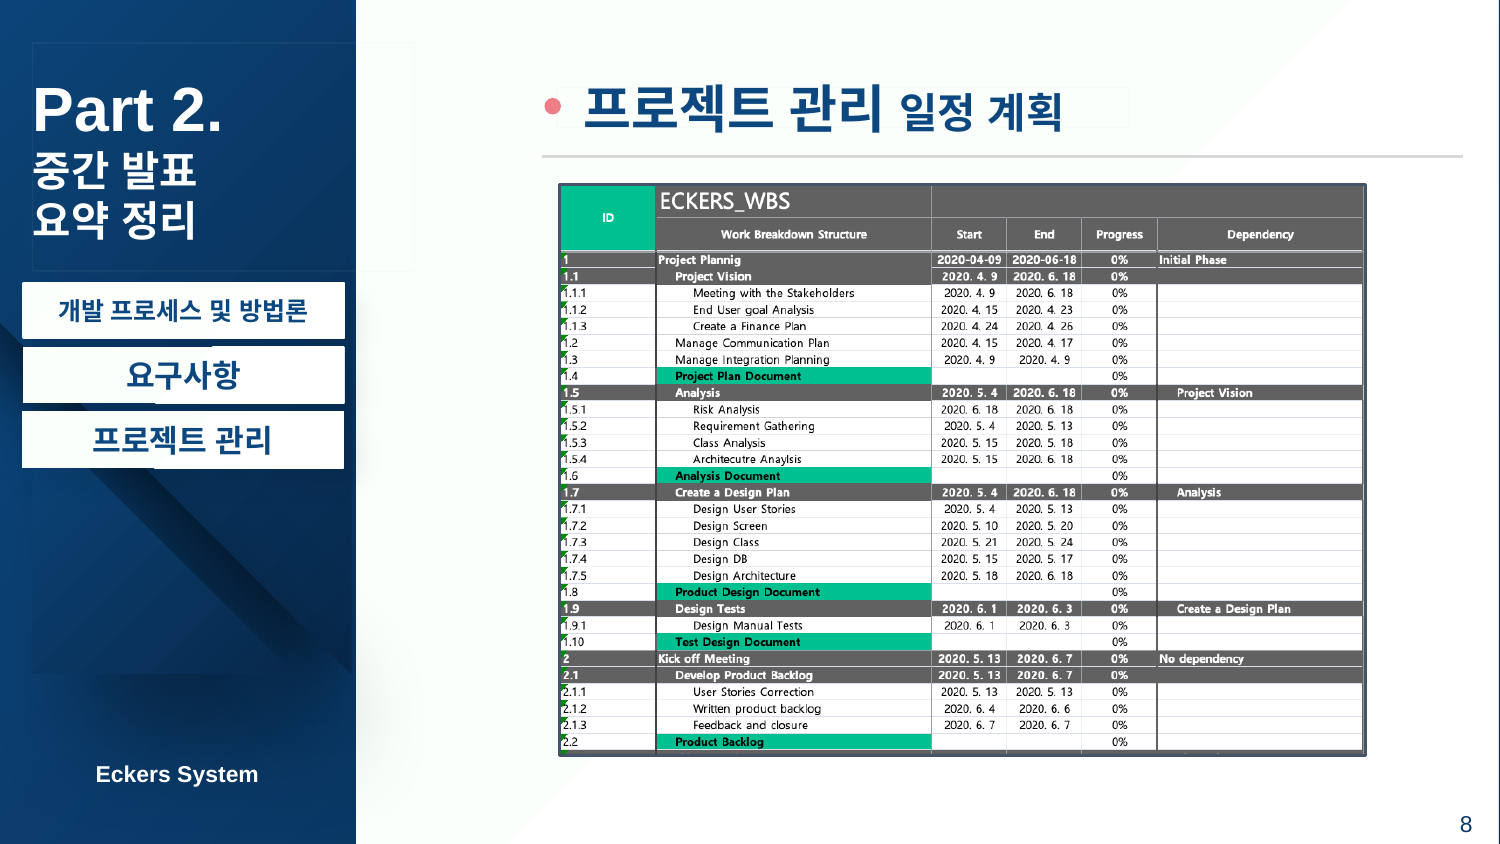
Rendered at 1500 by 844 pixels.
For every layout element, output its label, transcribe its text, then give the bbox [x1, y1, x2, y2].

text_box 요구사항 [22, 346, 345, 404]
text_box [544, 97, 556, 115]
footer Eckers System [32, 727, 322, 814]
text_box 프로젝트 관리 일정 계획 [556, 87, 1130, 127]
text_box 프로젝트 관리 [21, 411, 344, 469]
picture [560, 185, 1364, 755]
title Part 2. 중간 발표 요약 정리 [32, 42, 415, 272]
subtitle 개발 프로세스 및 방법론 [22, 282, 345, 339]
slide_number 8 [1401, 810, 1473, 836]
